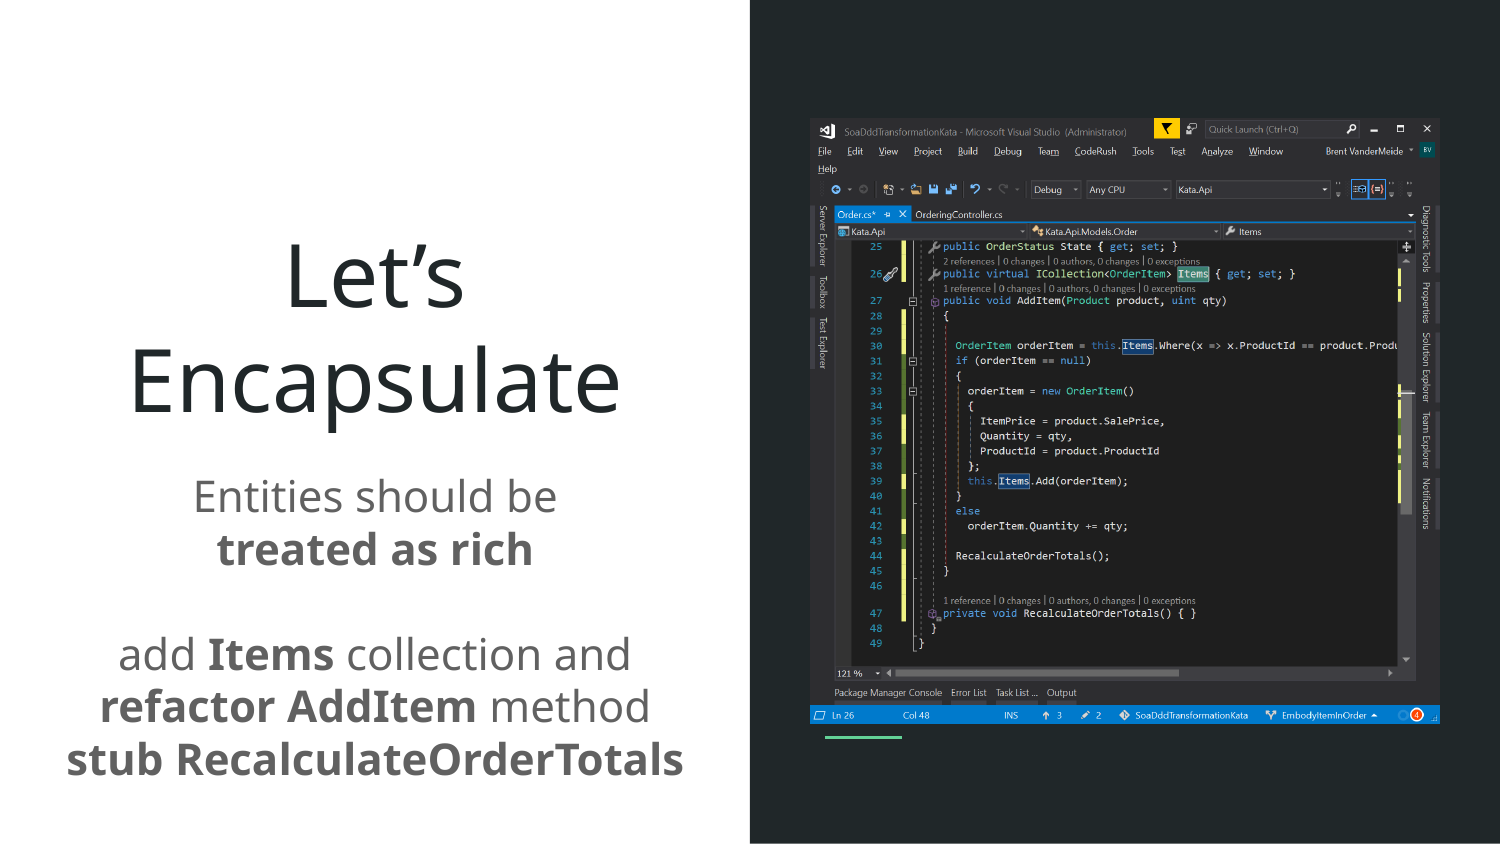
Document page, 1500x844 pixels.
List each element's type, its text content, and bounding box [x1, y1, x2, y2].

subtitle Entities should be treated as rich add Items collection and refactor AddItem method stub RecalculateOrderTotals [43, 454, 708, 675]
picture [809, 118, 1440, 724]
title Let’s Encapsulate [43, 197, 708, 446]
